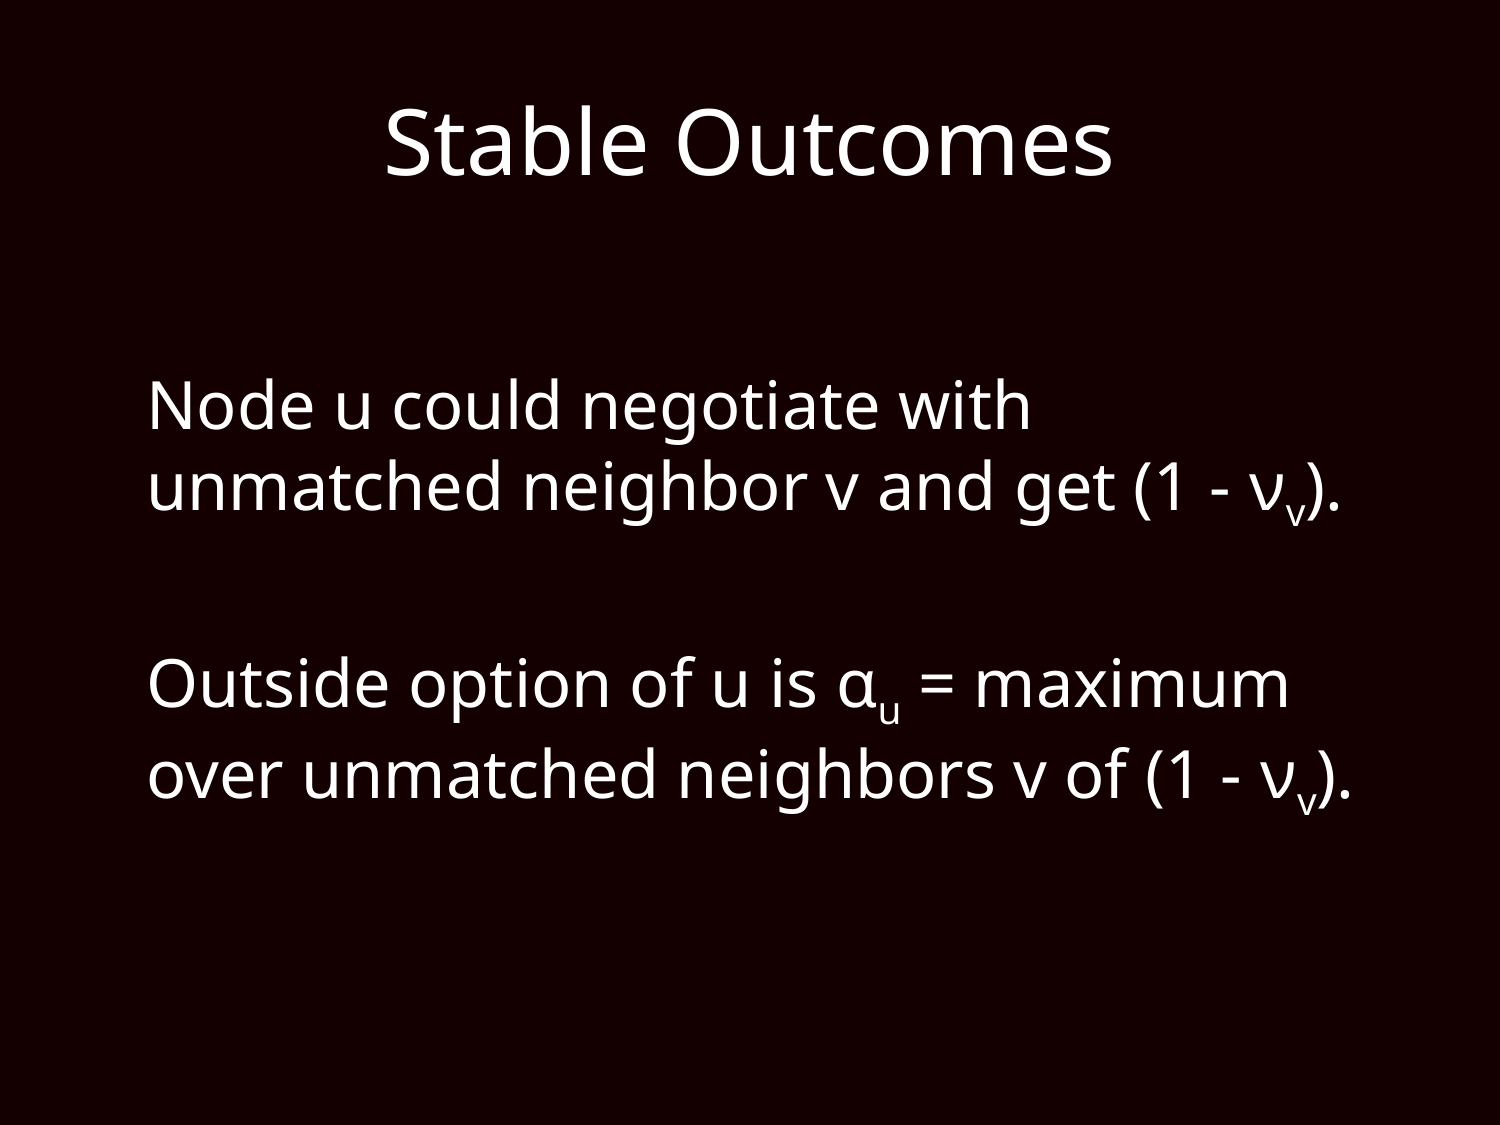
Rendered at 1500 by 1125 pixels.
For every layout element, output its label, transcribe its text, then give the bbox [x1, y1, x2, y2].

title Stable Outcomes [75, 45, 1425, 233]
list Node u could negotiate with unmatched neighbor v and get (1 - νv). Outside option of u is αu = maximum over unmatched neighbors v of (1 - νv). [75, 262, 1425, 1005]
